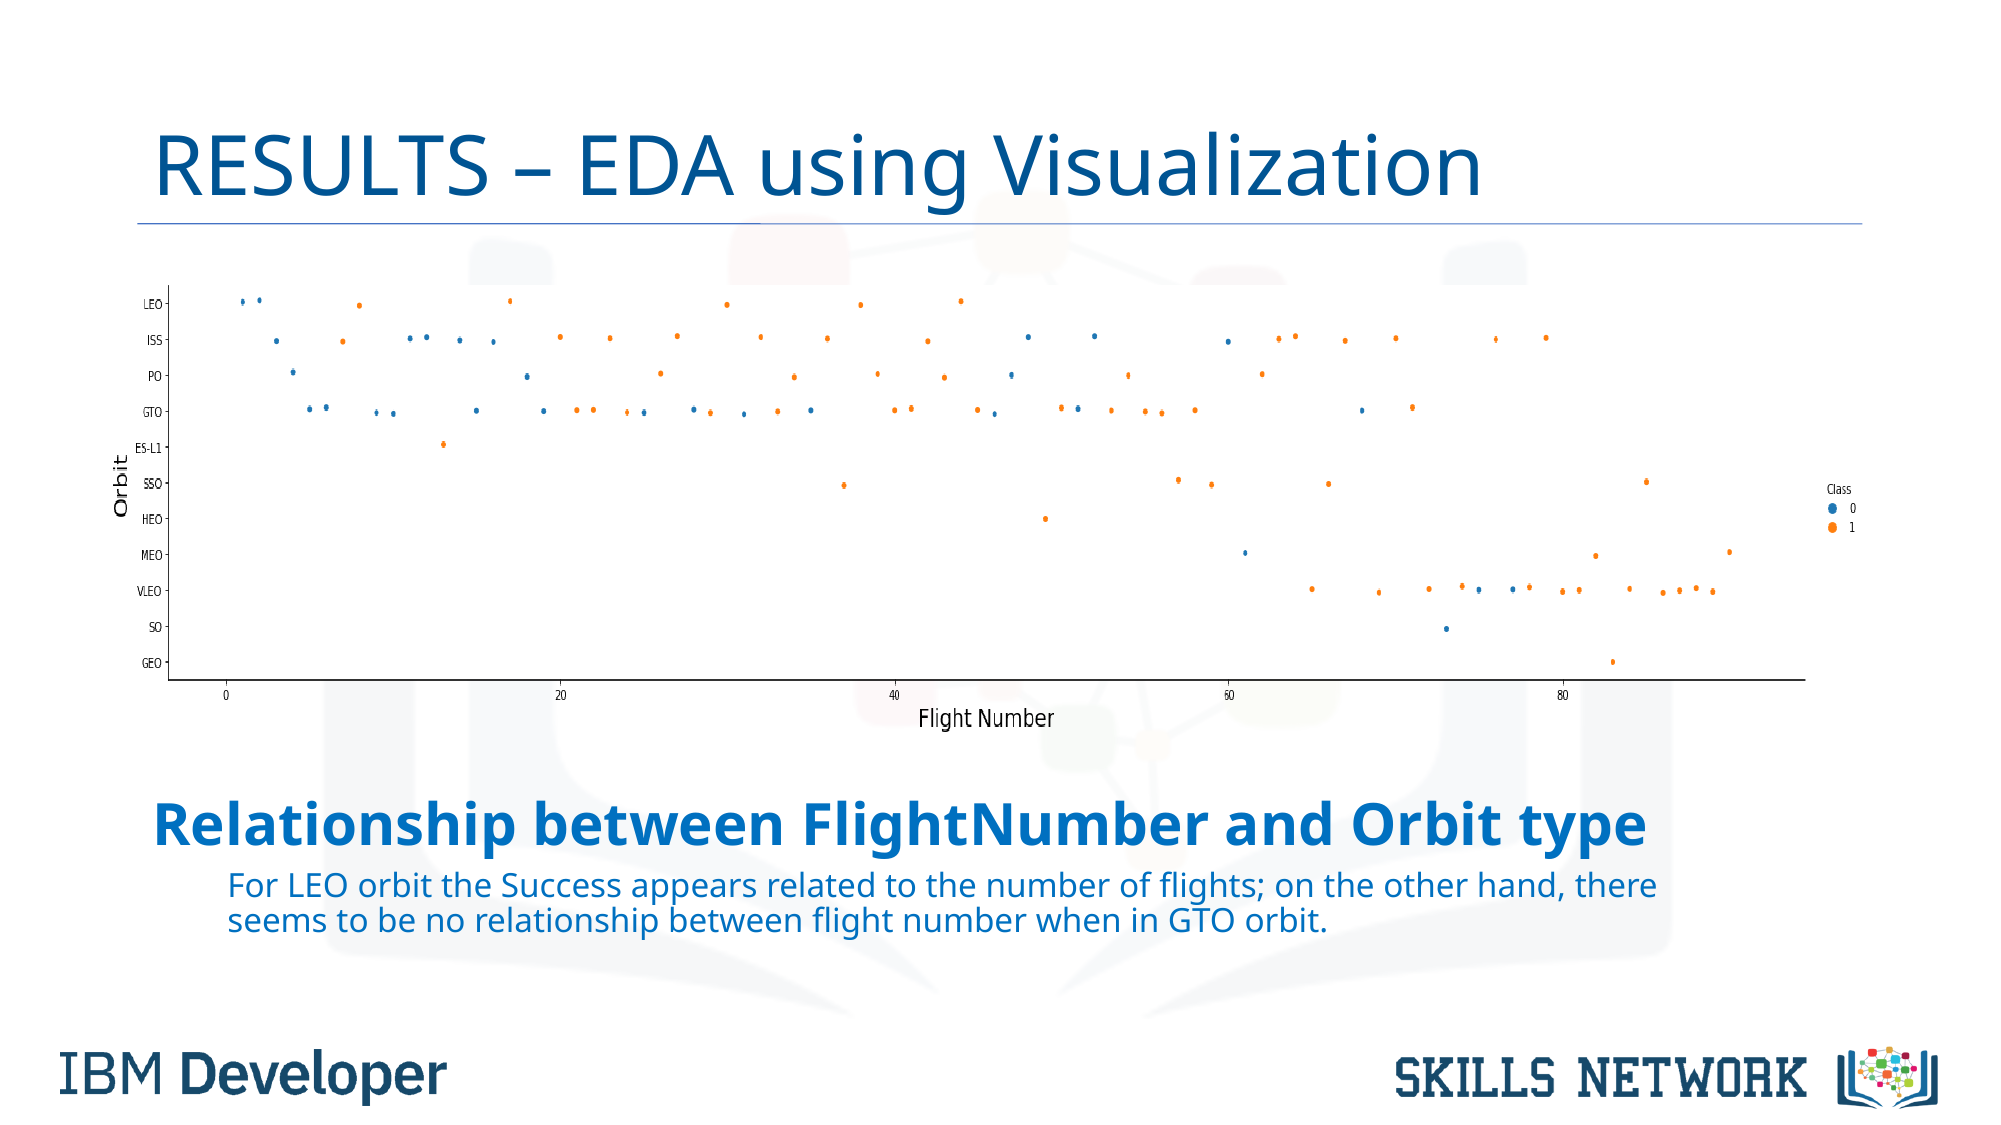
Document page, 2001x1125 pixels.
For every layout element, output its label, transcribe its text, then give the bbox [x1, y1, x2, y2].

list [106, 278, 1863, 740]
list Relationship between FlightNumber and Orbit type For LEO orbit the Success appears related to the number of flights; on the other hand, there seems to be no relationship between flight number when in GTO orbit. [137, 787, 1762, 1044]
picture [1390, 1045, 1945, 1111]
picture [55, 1045, 459, 1108]
title RESULTS – EDA using Visualization [137, 59, 1863, 278]
